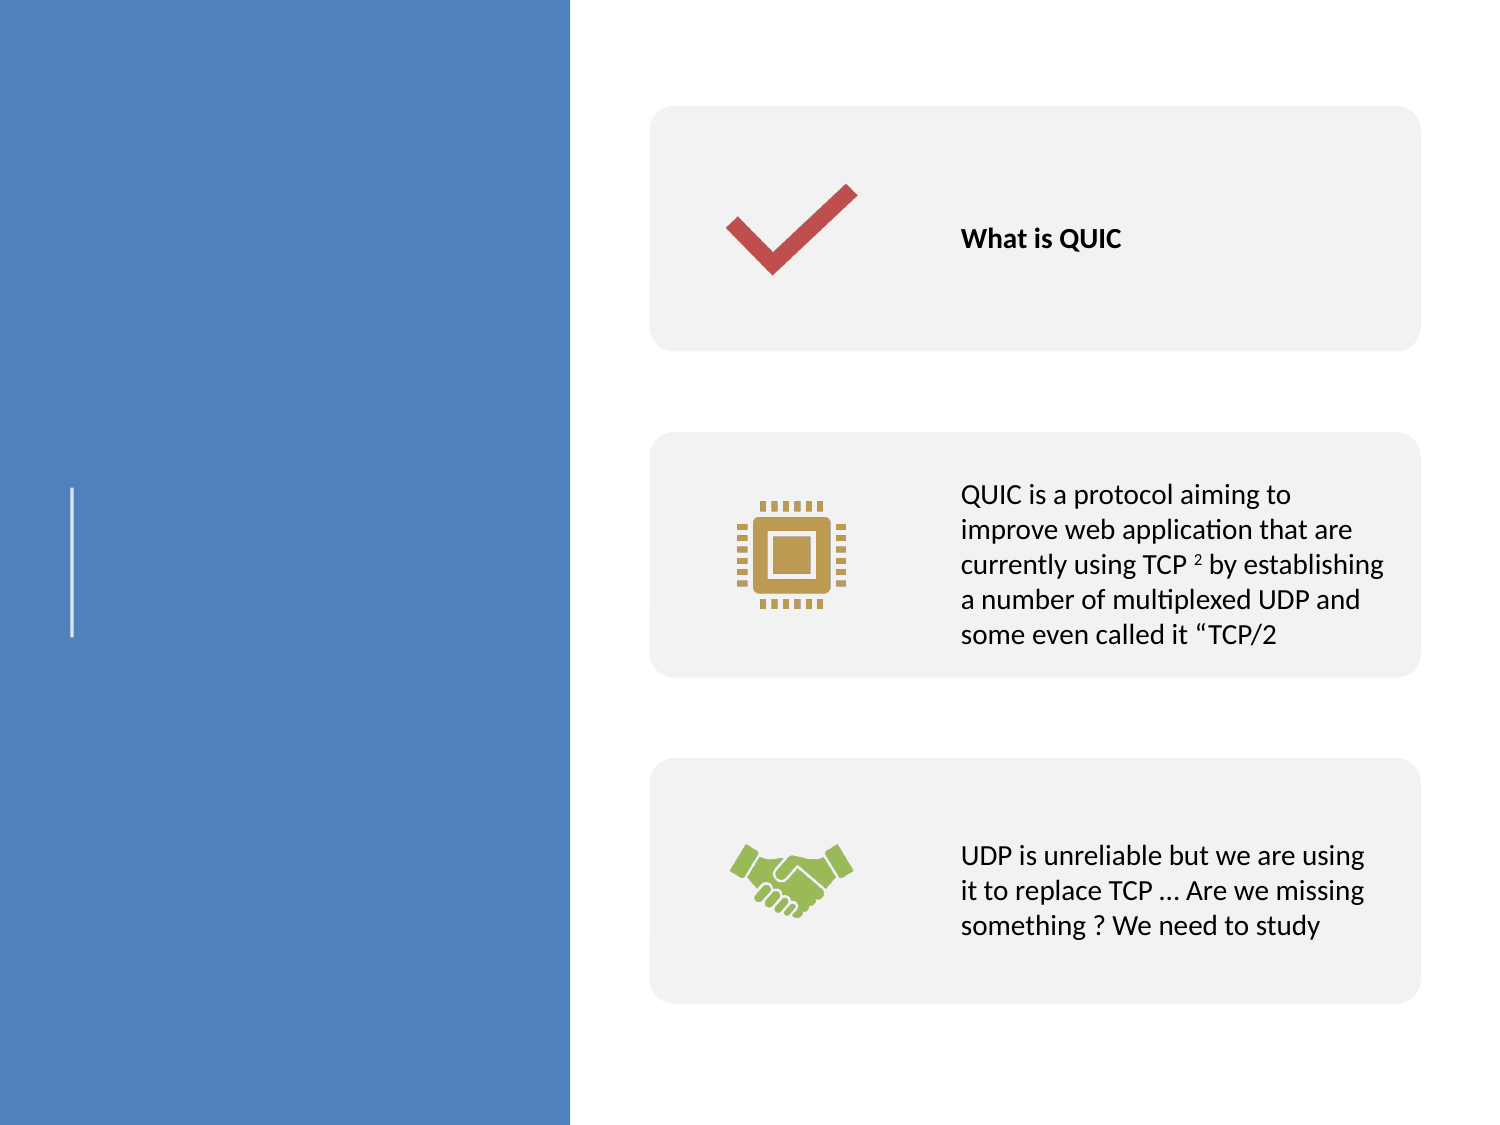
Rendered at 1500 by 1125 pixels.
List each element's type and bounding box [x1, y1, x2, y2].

text_box [0, 0, 572, 1125]
list [649, 105, 1422, 1020]
